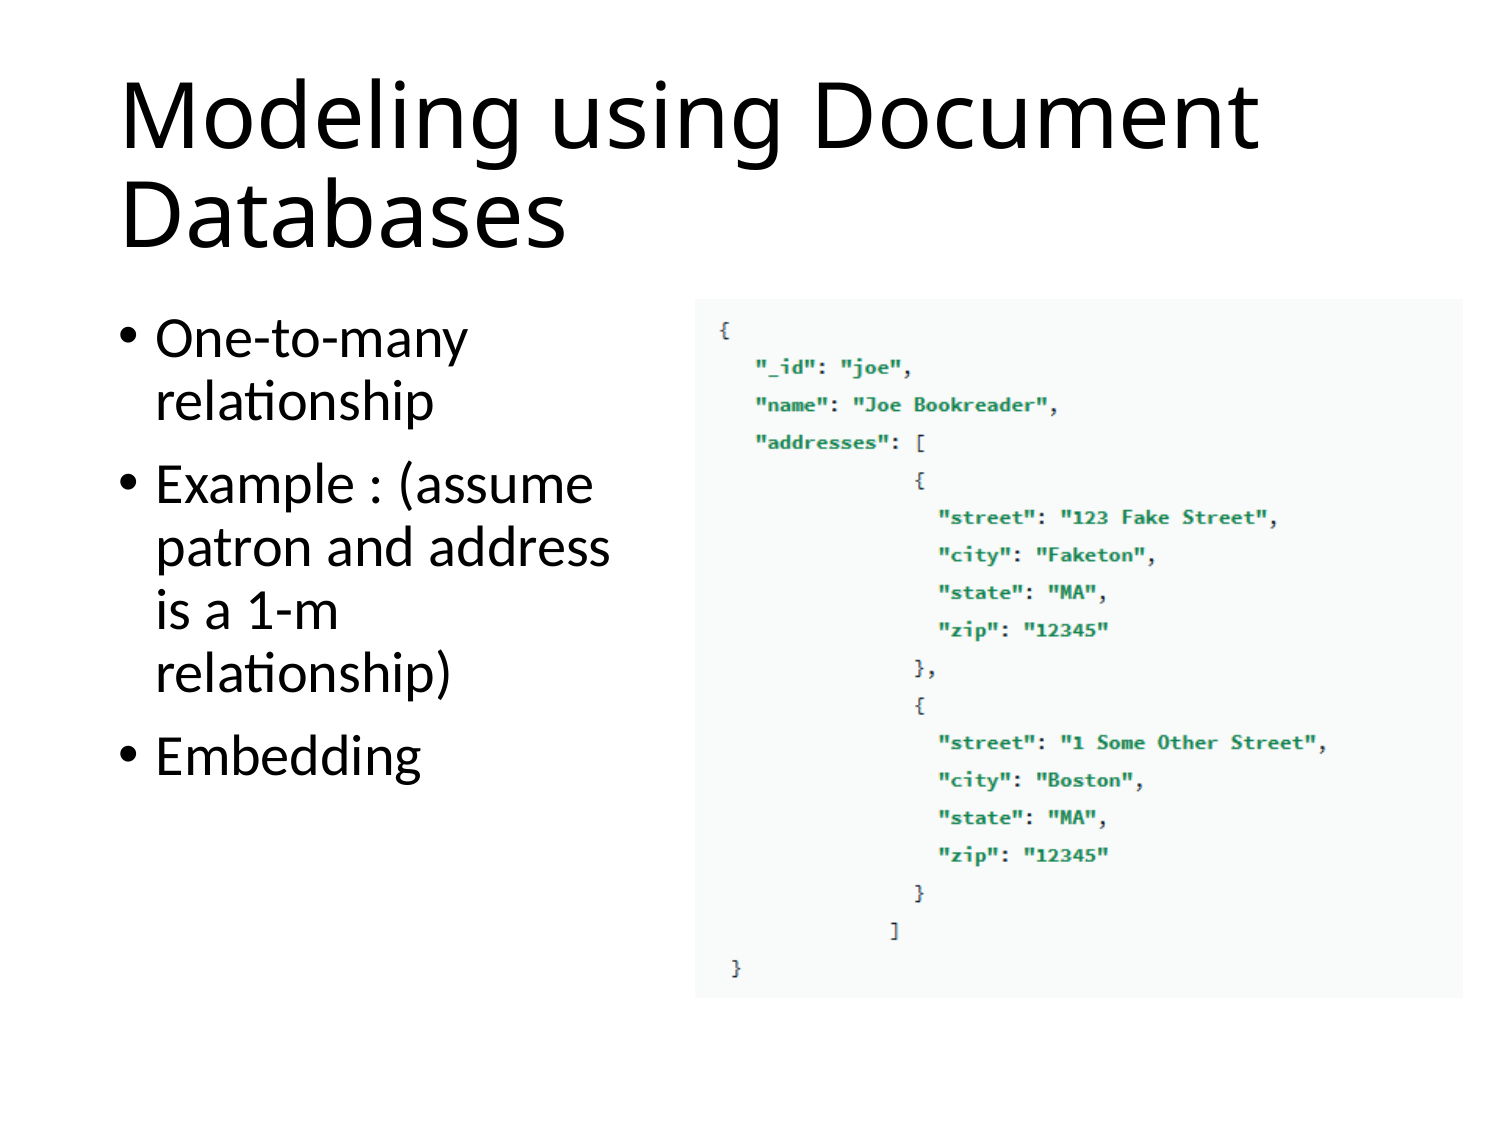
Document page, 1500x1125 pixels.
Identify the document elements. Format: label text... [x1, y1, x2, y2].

title Modeling using Document Databases [103, 59, 1397, 278]
list One-to-many relationship Example : (assume patron and address is a 1-m relationship) Embedding [103, 299, 653, 924]
picture [695, 299, 1463, 998]
